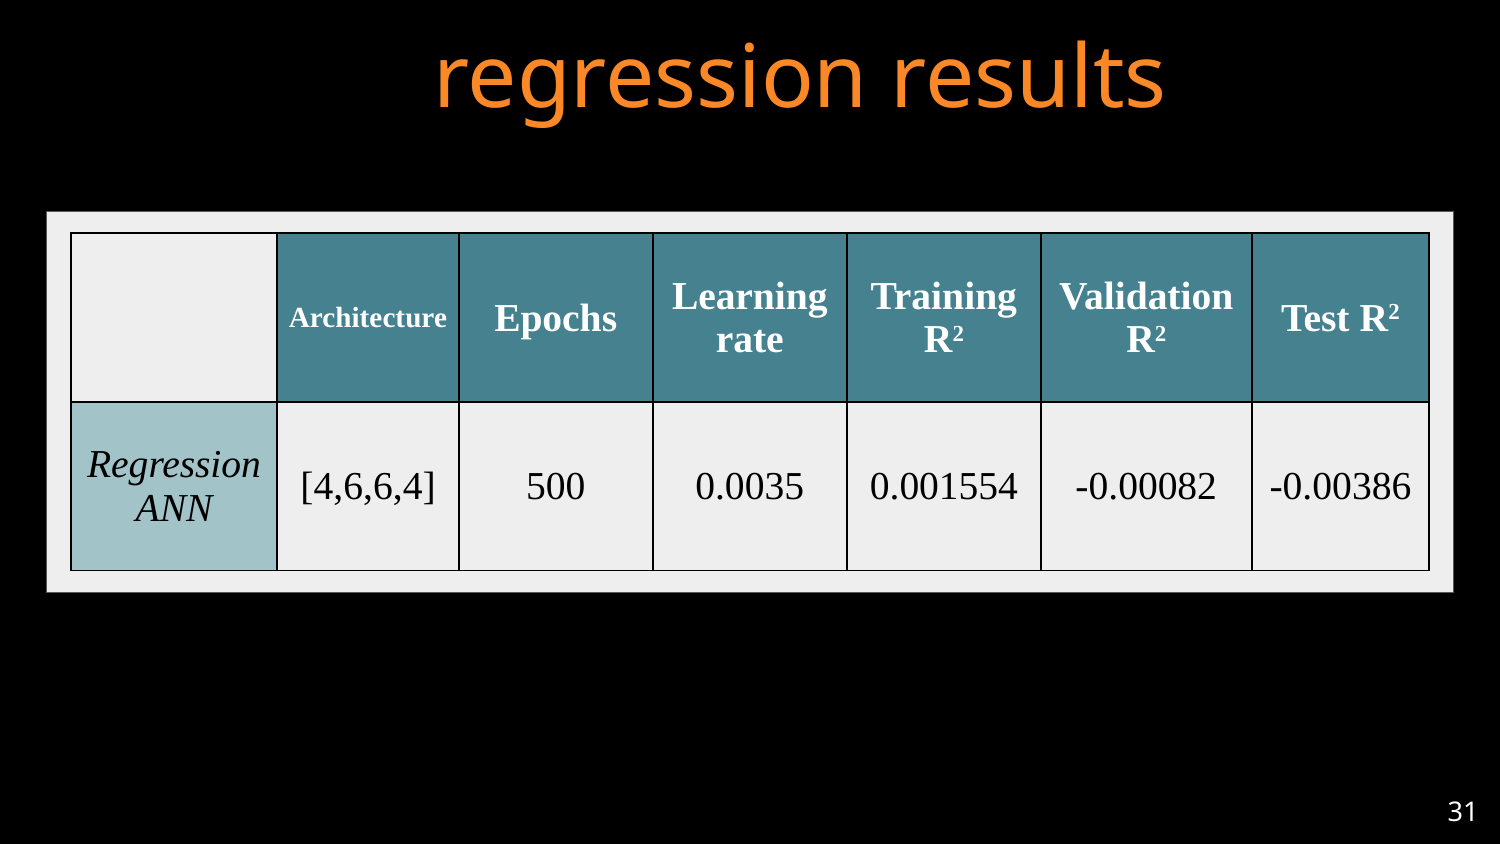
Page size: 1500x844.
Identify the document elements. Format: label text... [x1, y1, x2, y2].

table_header [72, 234, 276, 401]
table_cell [4,6,6,4] [278, 403, 458, 570]
table_header Learning rate [654, 234, 846, 401]
table_cell -0.00386 [1253, 403, 1428, 570]
table_cell Regression ANN [72, 403, 276, 570]
table_cell 0.001554 [848, 403, 1040, 570]
table_cell 0.0035 [654, 403, 846, 570]
table_header Validation R2 [1042, 234, 1251, 401]
text_box [46, 211, 1454, 593]
table_cell 500 [460, 403, 652, 570]
table_header Training R2 [848, 234, 1040, 401]
table_header Test R2 [1253, 234, 1428, 401]
table_header Epochs [460, 234, 652, 401]
table_header Architecture [278, 234, 458, 401]
slide_number ‹#› [1403, 779, 1494, 844]
title regression results [308, 14, 1292, 140]
table_cell -0.00082 [1042, 403, 1251, 570]
